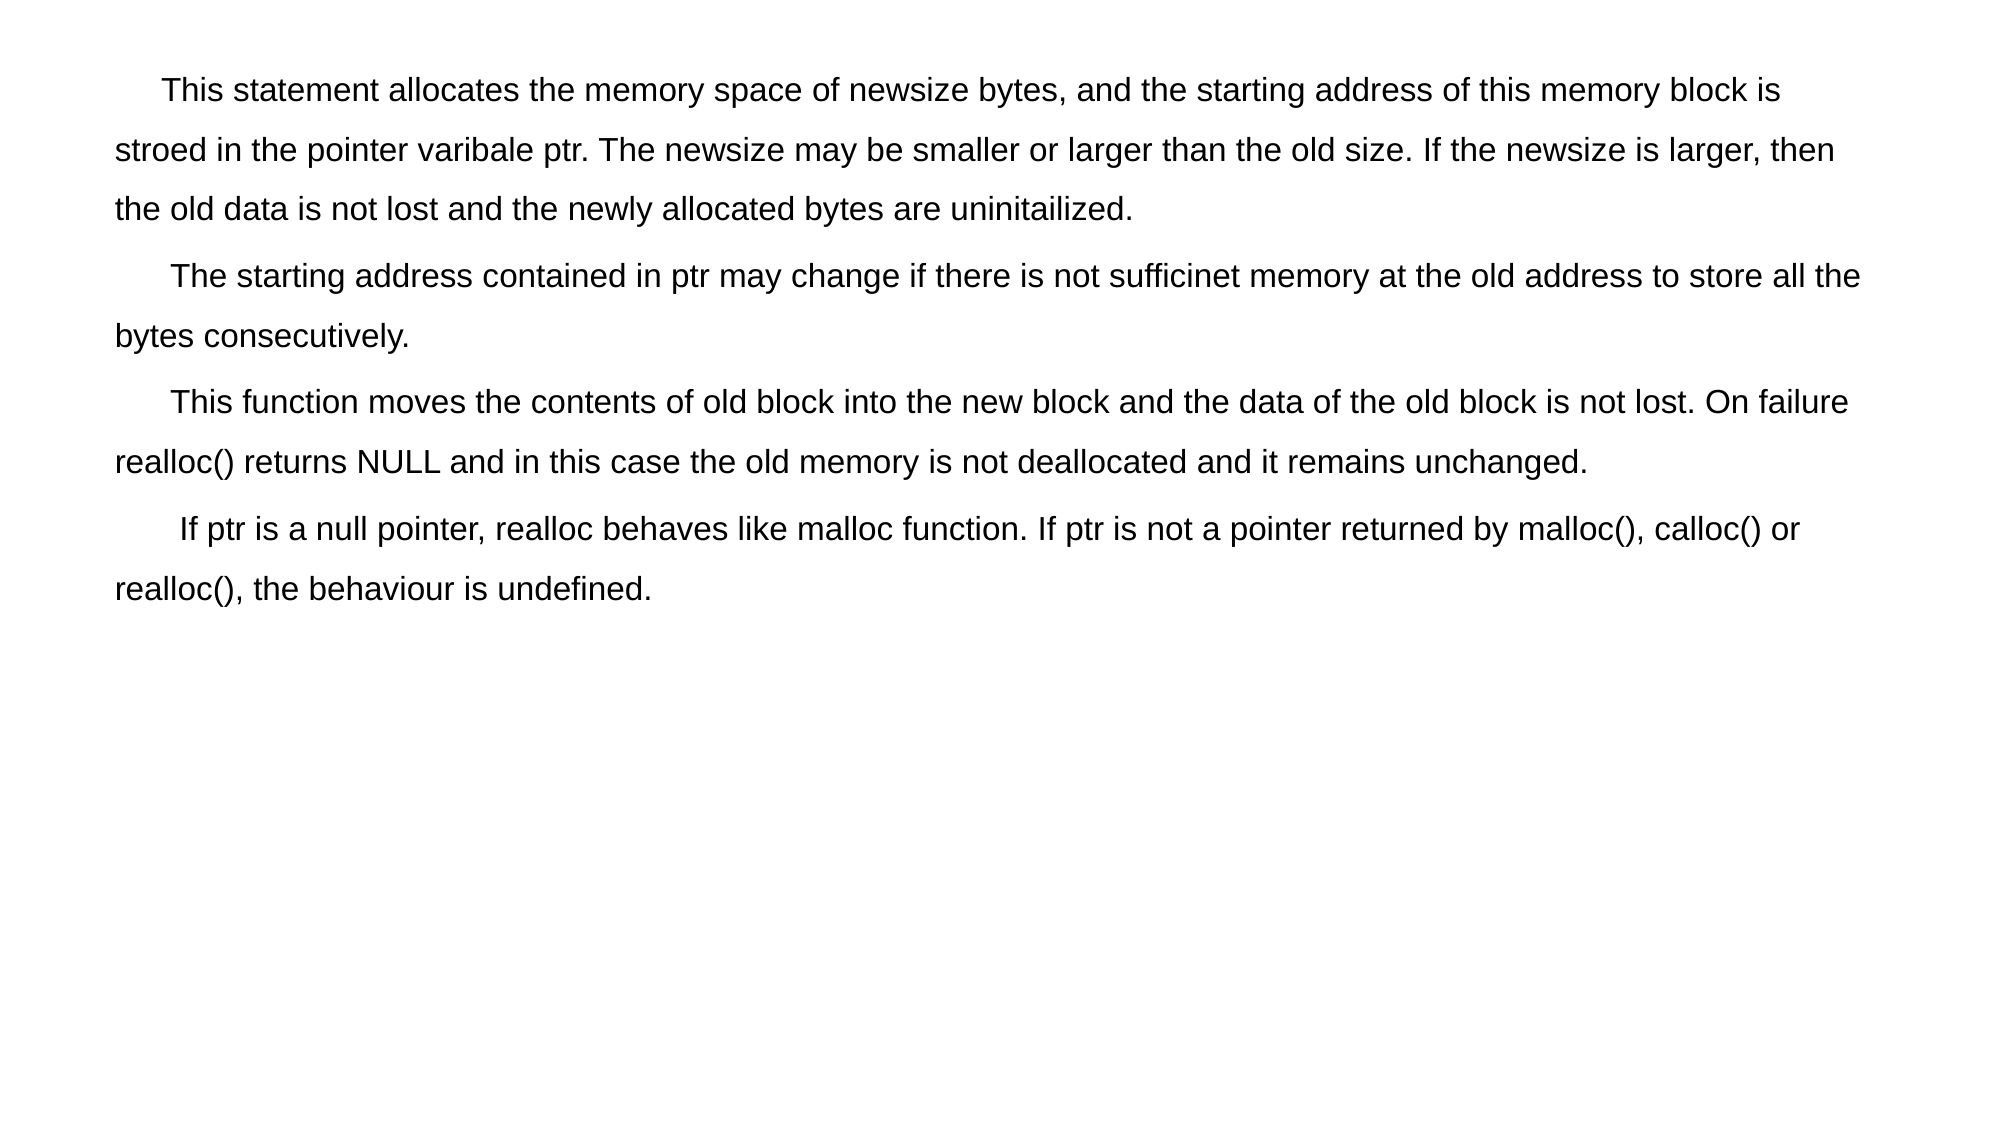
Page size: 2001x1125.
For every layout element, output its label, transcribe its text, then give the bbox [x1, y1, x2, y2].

list This statement allocates the memory space of newsize bytes, and the starting address of this memory block is stroed in the pointer varibale ptr. The newsize may be smaller or larger than the old size. If the newsize is larger, then the old data is not lost and the newly allocated bytes are uninitailized. The starting address contained in ptr may change if there is not sufficinet memory at the old address to store all the bytes consecutively. This function moves the contents of old block into the new block and the data of the old block is not lost. On failure realloc() returns NULL and in this case the old memory is not deallocated and it remains unchanged. If ptr is a null pointer, realloc behaves like malloc function. If ptr is not a pointer returned by malloc(), calloc() or realloc(), the behaviour is undefined. [99, 40, 1901, 1077]
